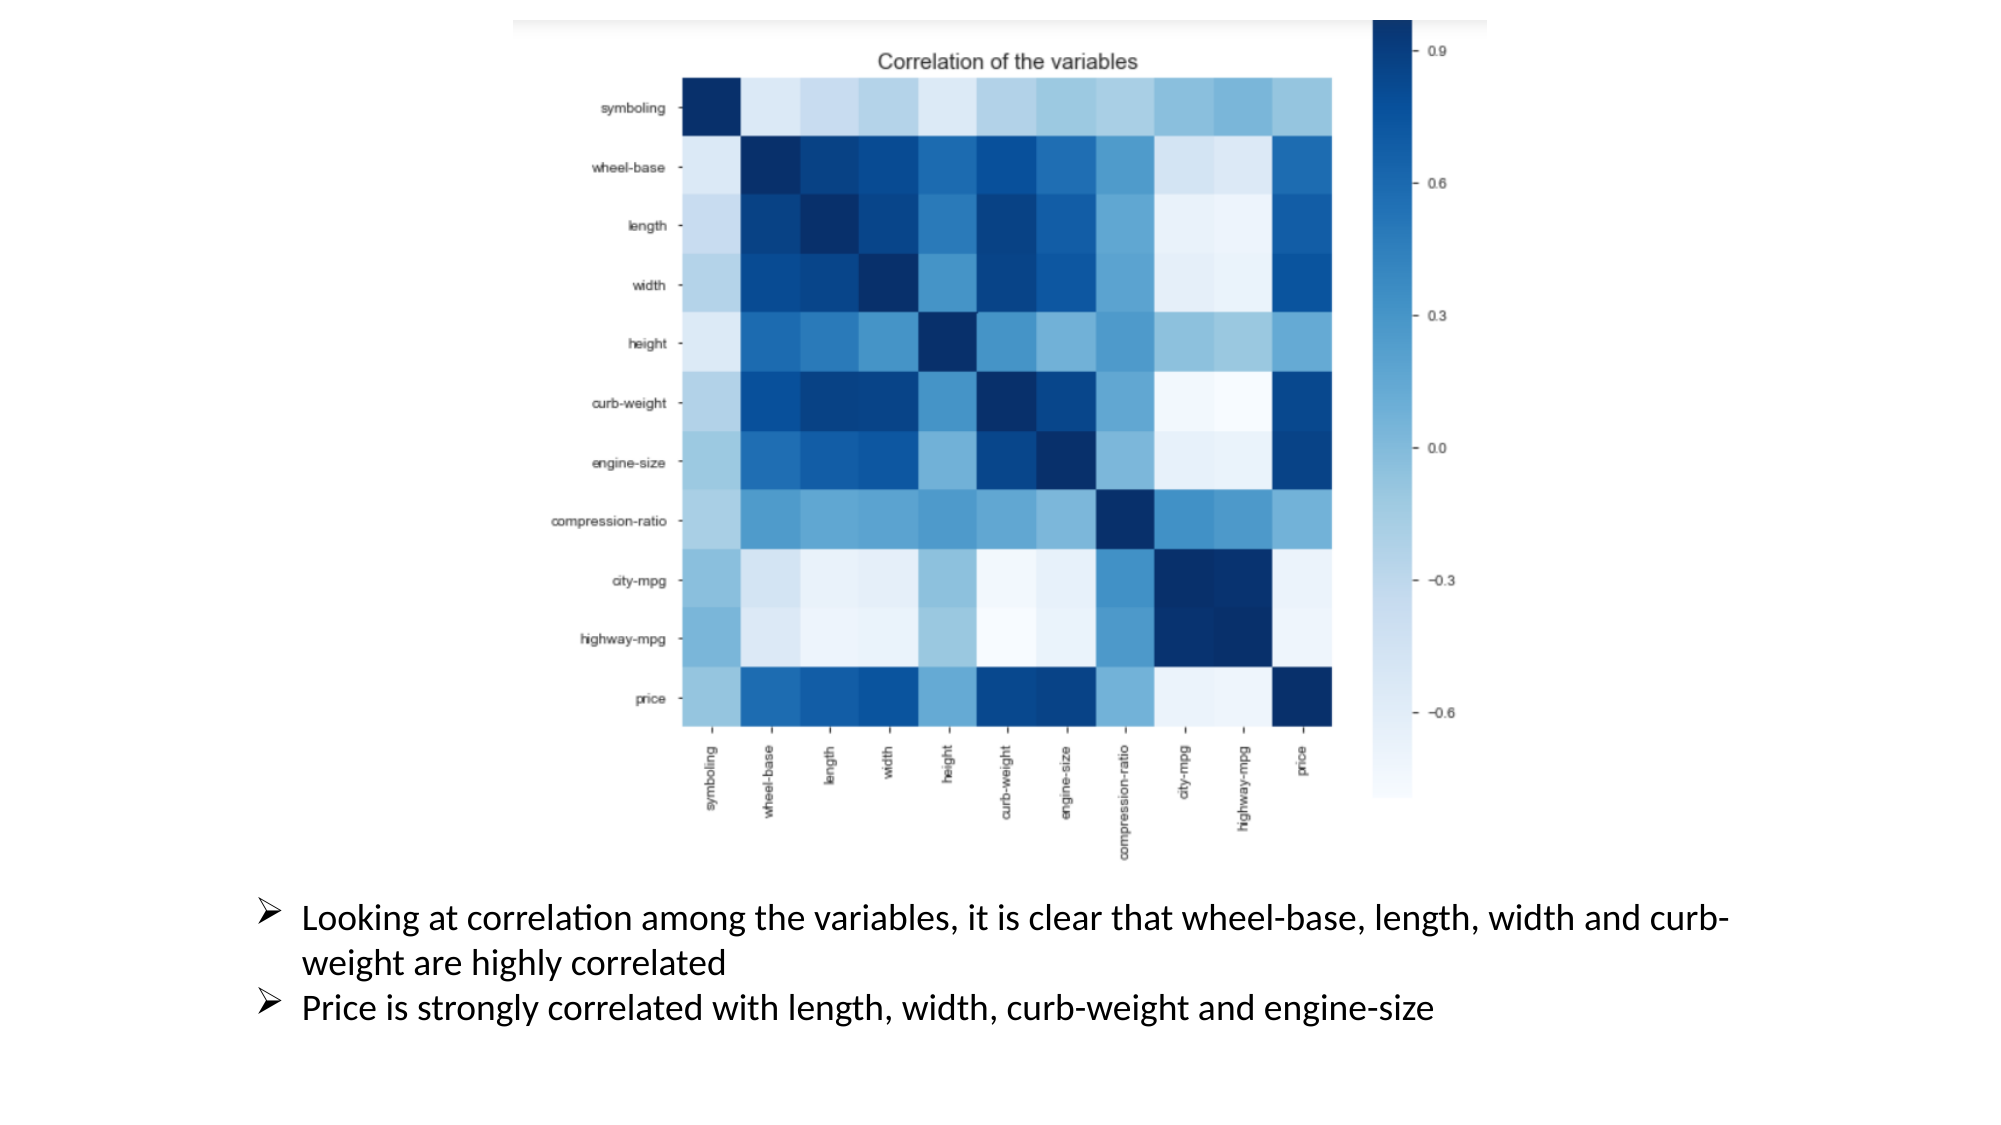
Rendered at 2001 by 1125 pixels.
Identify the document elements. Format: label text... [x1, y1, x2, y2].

text_box Looking at correlation among the variables, it is clear that wheel-base, length, width and curb-weight are highly correlated Price is strongly correlated with length, width, curb-weight and engine-size [240, 885, 1828, 1036]
picture [513, 20, 1487, 882]
